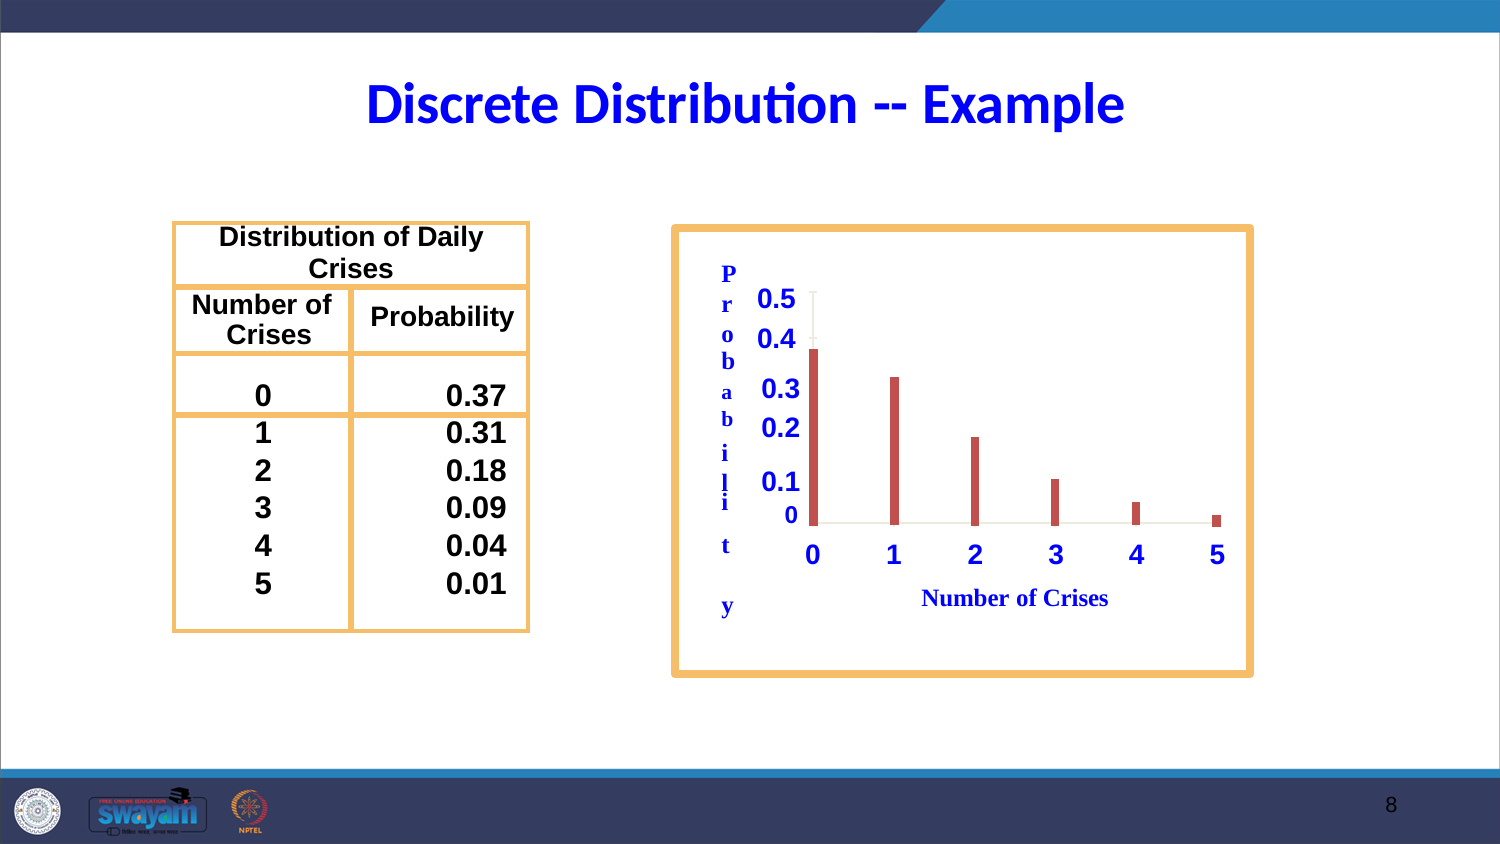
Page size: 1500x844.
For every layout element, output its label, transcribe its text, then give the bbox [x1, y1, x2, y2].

table_cell 4 [176, 527, 348, 565]
table_cell 2 [176, 453, 348, 490]
table_cell 0.04 [354, 527, 526, 565]
title Discrete Distribution -- Example [364, 63, 1136, 207]
table_cell Probability [354, 290, 526, 351]
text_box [670, 223, 1255, 679]
table_cell 0.37 [354, 356, 526, 412]
table_cell 1 [176, 418, 348, 453]
table_cell 0.18 [354, 453, 526, 490]
table_cell 5 [176, 565, 348, 629]
table_cell 0.01 [354, 565, 526, 629]
table_cell 0.09 [354, 490, 526, 527]
table_cell 0.31 [354, 418, 526, 453]
table_cell 0 [176, 356, 348, 412]
picture [0, 0, 1500, 844]
table_header Distribution of Daily Crises [176, 225, 526, 284]
slide_number 8 [1379, 790, 1419, 844]
table_cell 3 [176, 490, 348, 527]
table_cell Number of Crises [176, 290, 348, 351]
